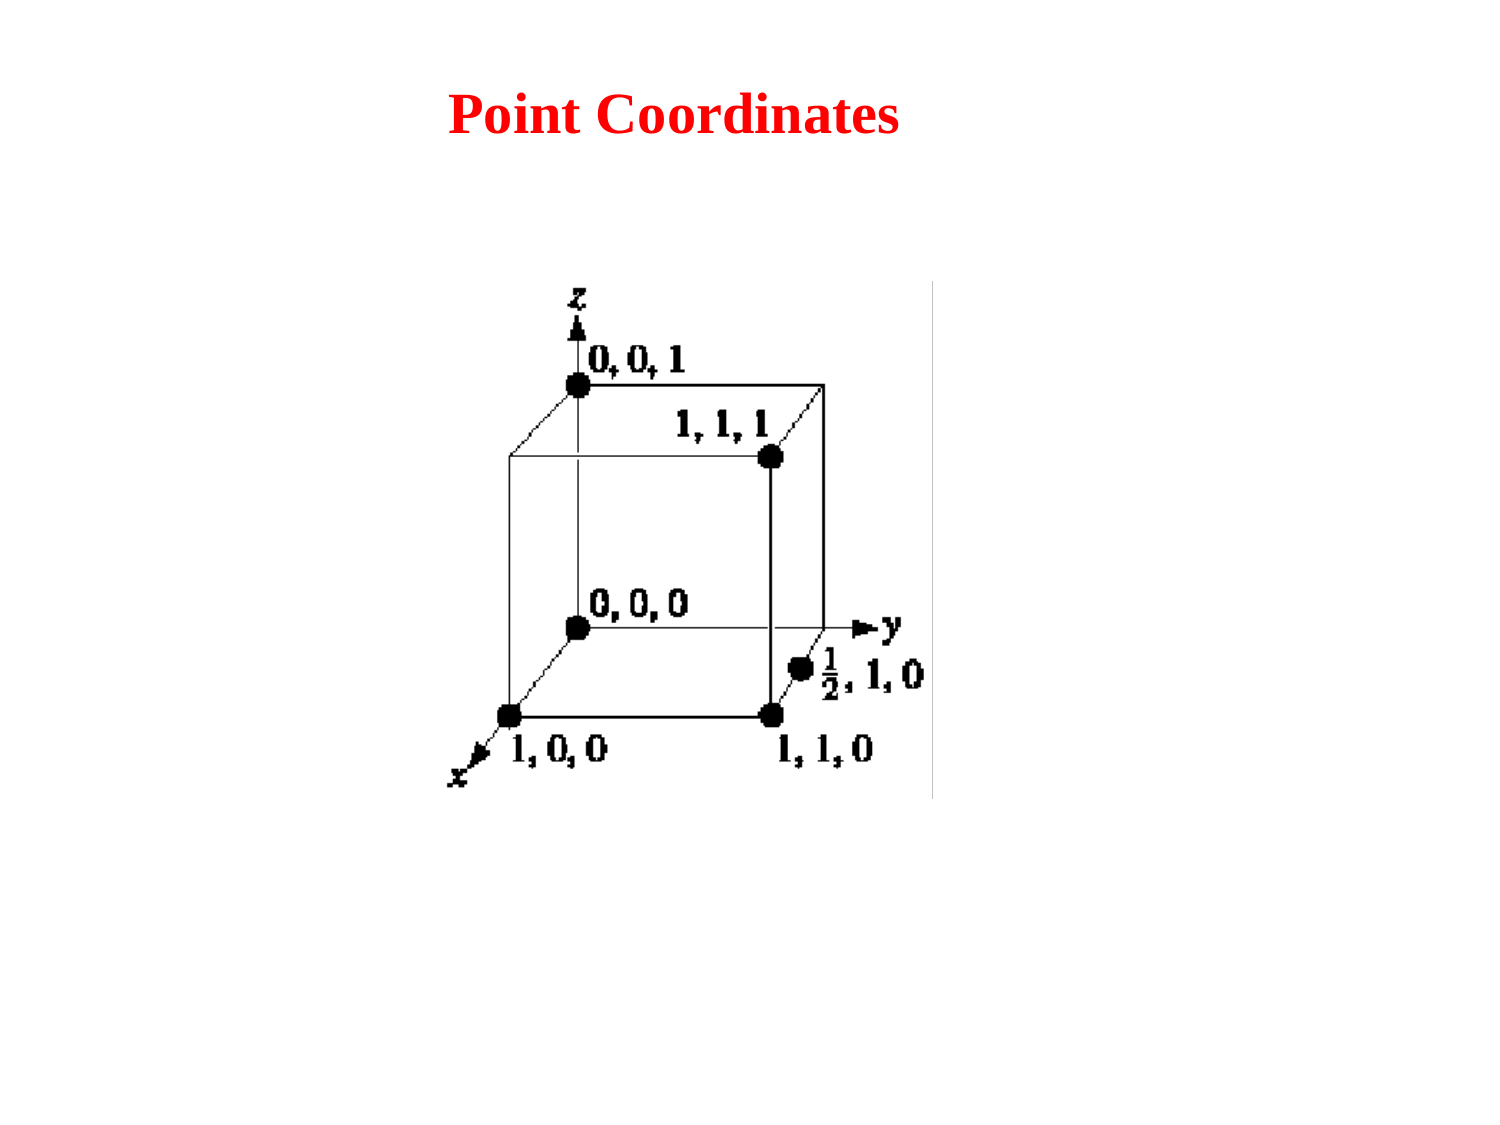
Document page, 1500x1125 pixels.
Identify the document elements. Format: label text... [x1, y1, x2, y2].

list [433, 280, 935, 799]
text_box Point Coordinates [433, 68, 1109, 153]
